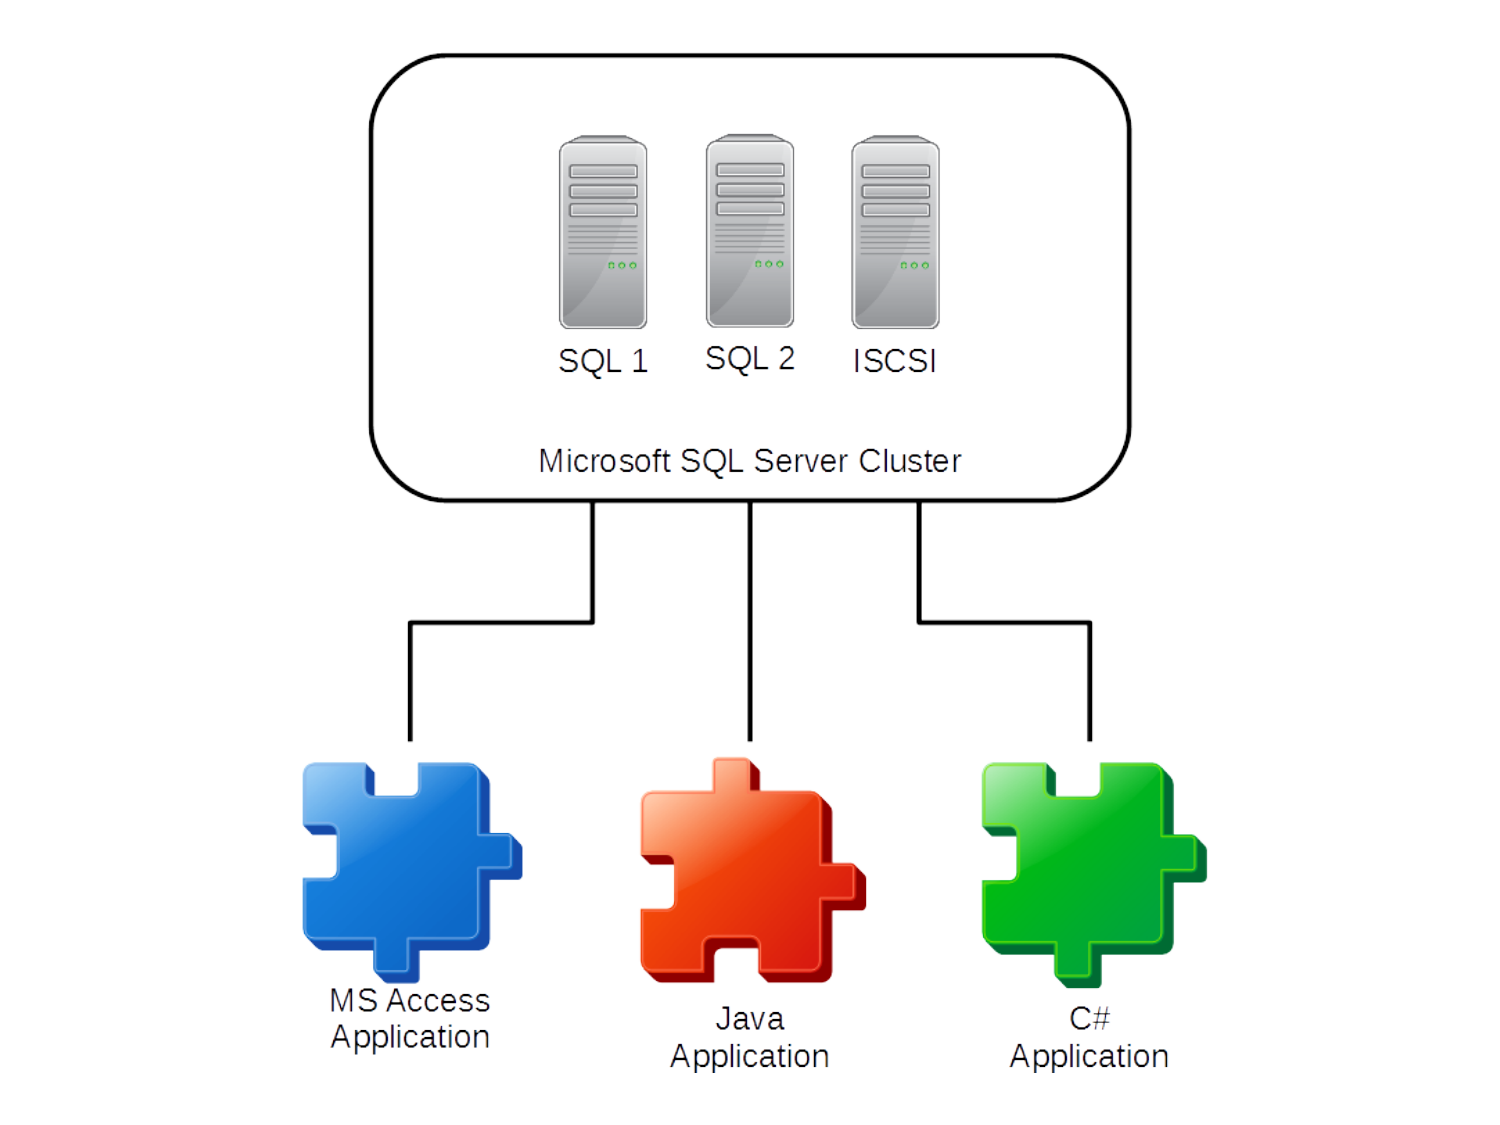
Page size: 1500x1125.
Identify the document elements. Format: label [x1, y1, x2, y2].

picture [279, 52, 1221, 1073]
